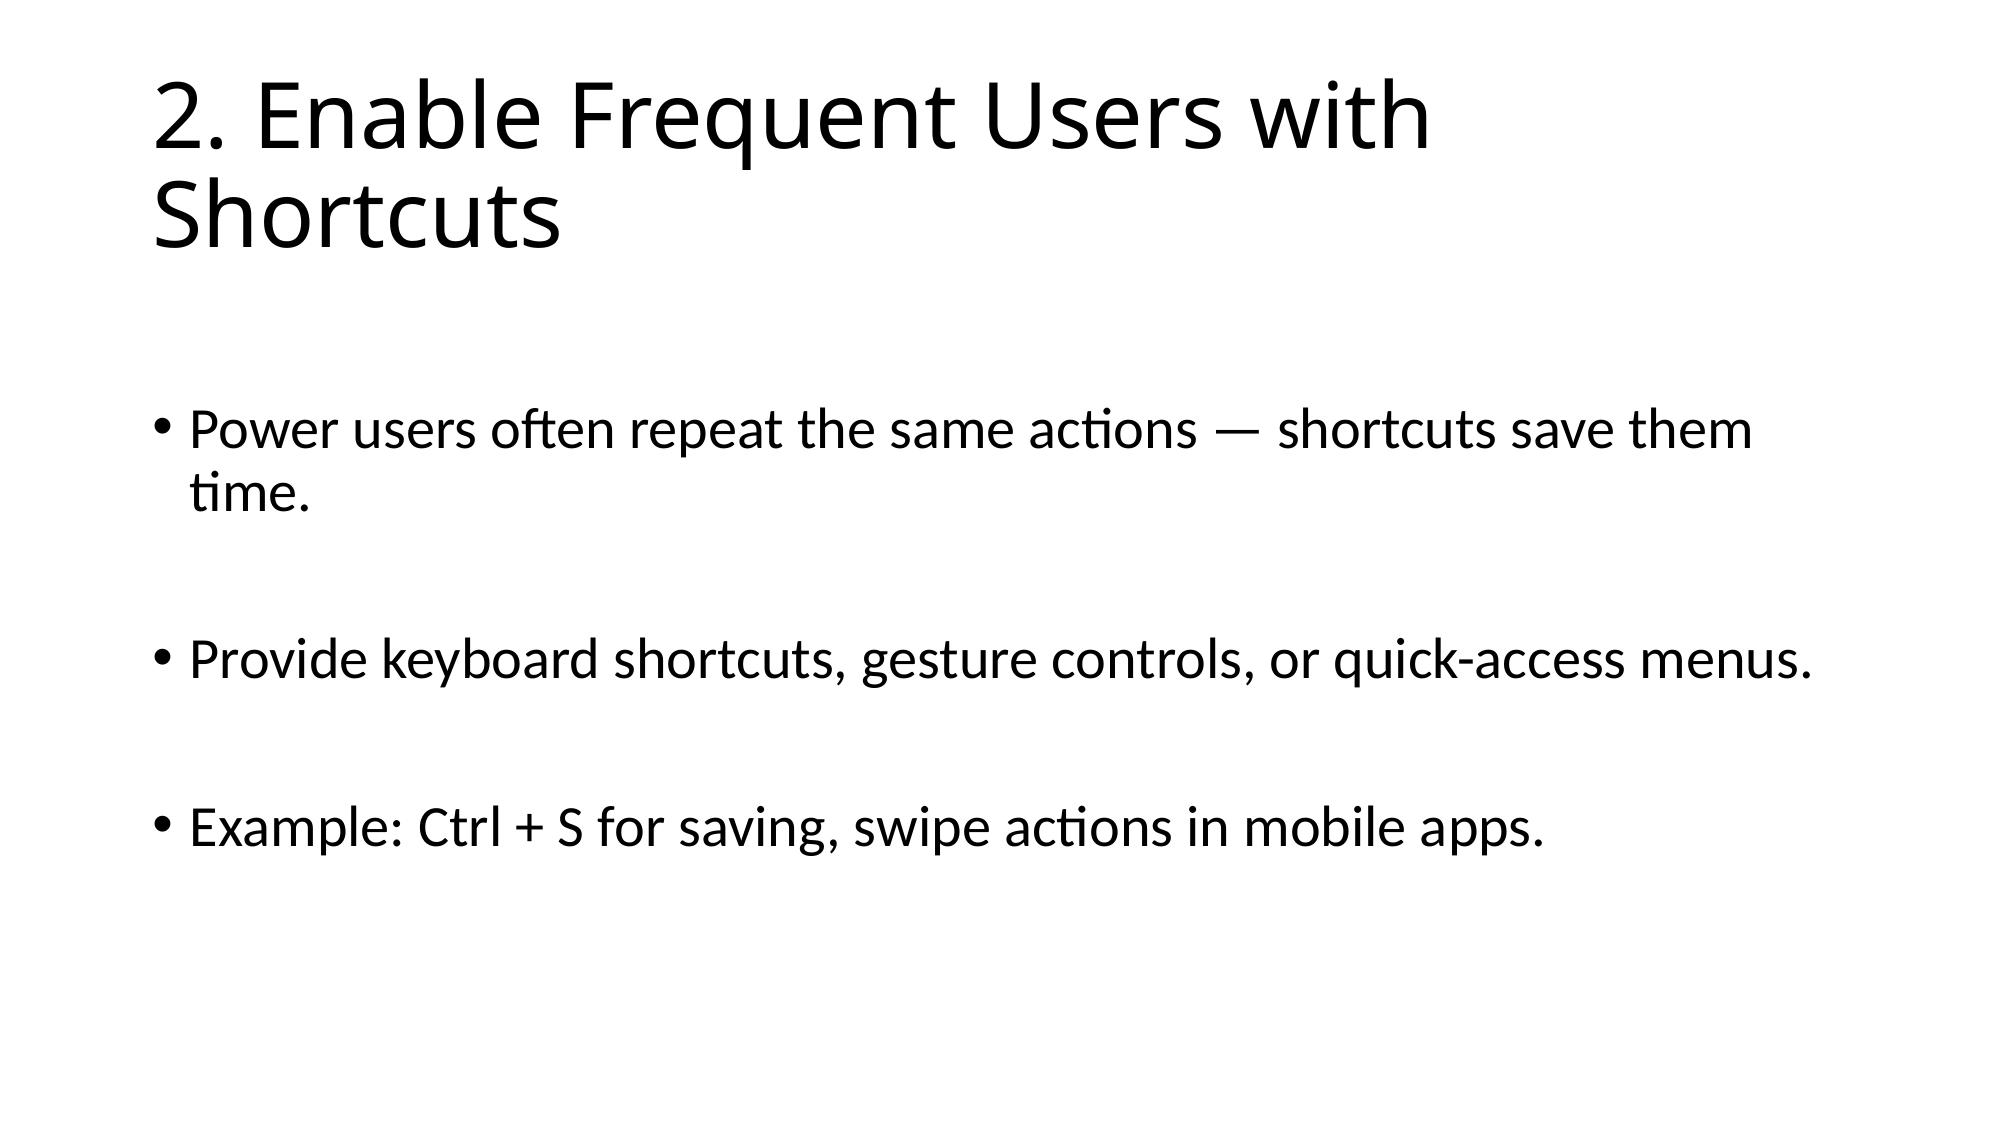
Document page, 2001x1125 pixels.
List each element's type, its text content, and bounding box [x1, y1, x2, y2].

title 2. Enable Frequent Users with Shortcuts [137, 59, 1863, 278]
list Power users often repeat the same actions — shortcuts save them time. Provide keyboard shortcuts, gesture controls, or quick-access menus. Example: Ctrl + S for saving, swipe actions in mobile apps. [137, 299, 1863, 1014]
